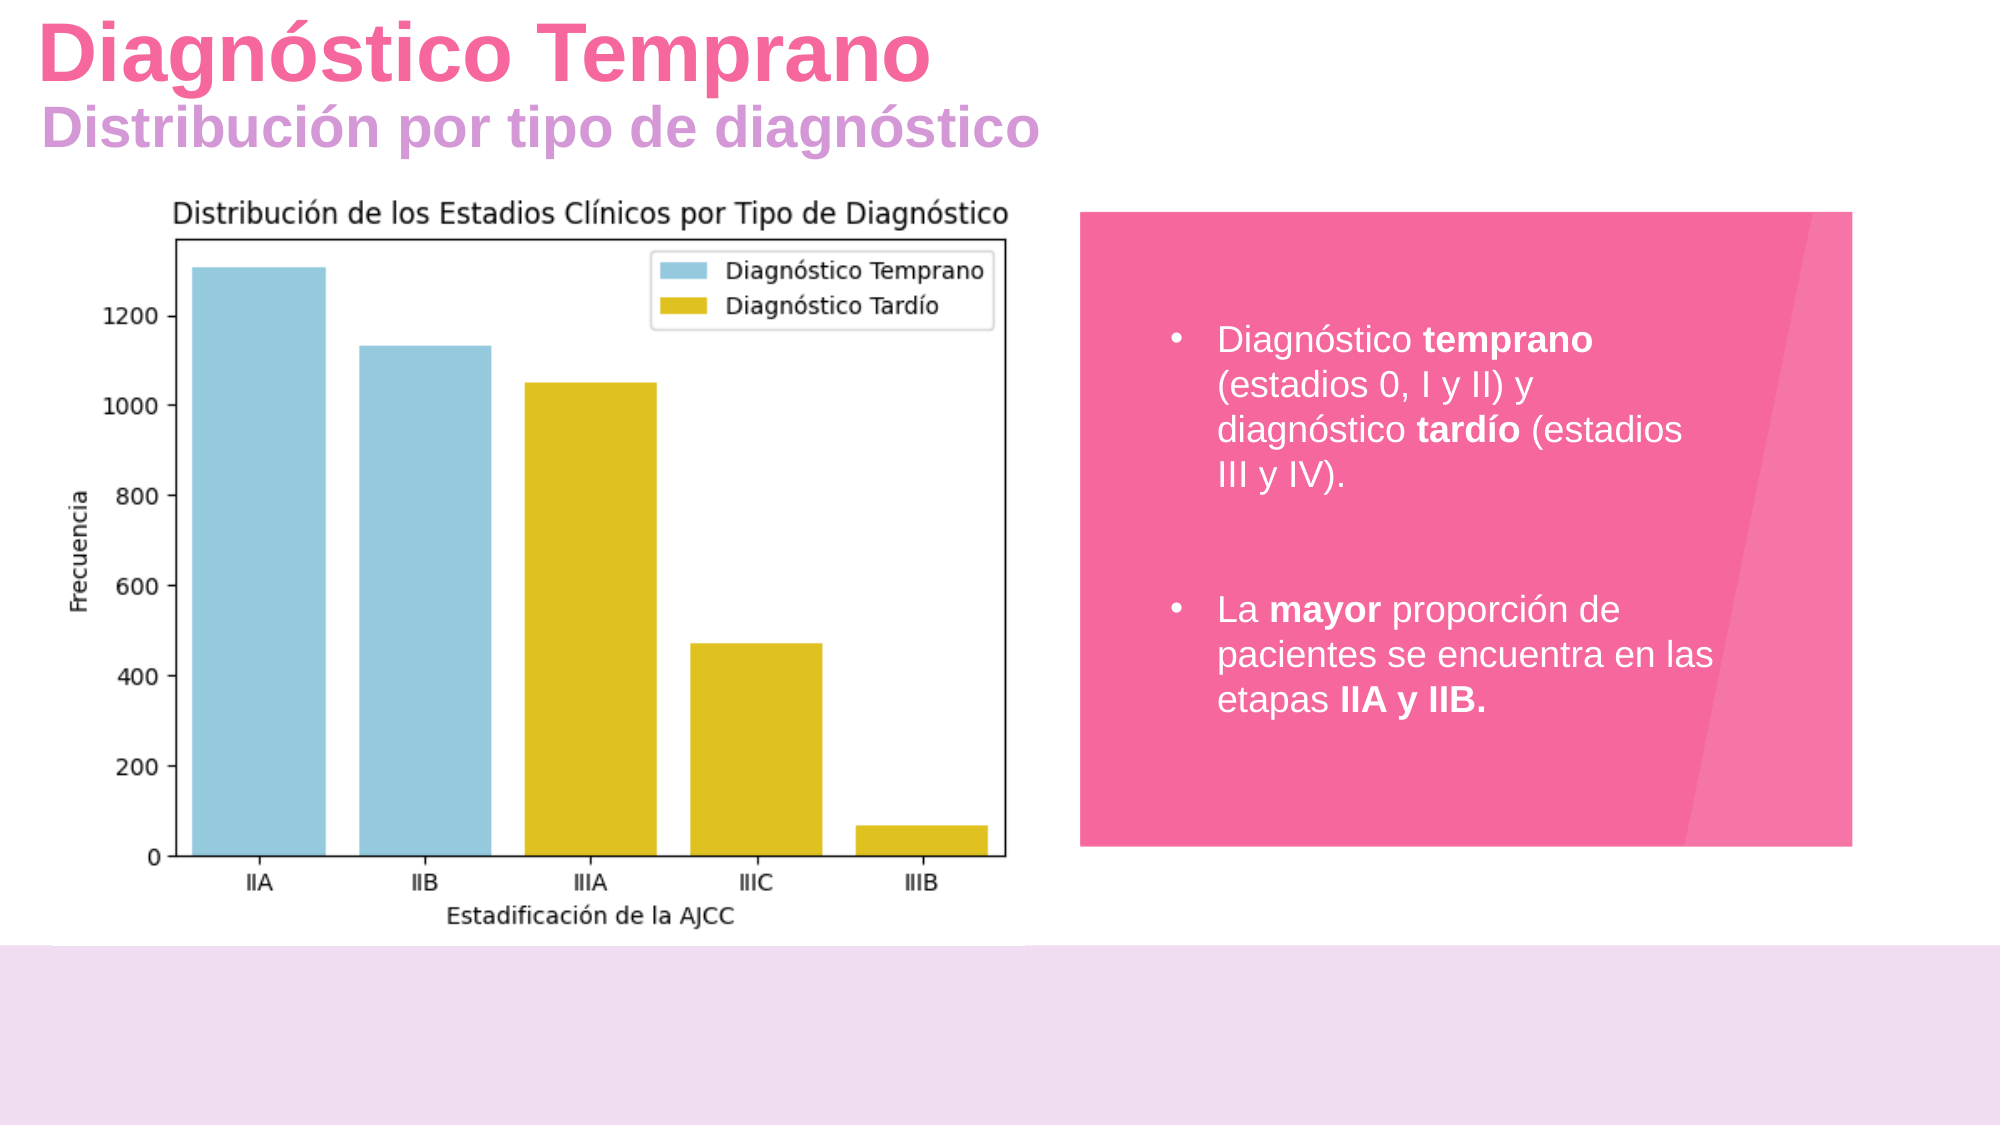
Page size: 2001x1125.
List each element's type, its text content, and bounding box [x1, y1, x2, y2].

text_box Diagnóstico Temprano [23, 0, 1879, 106]
picture [52, 184, 1025, 946]
text_box Distribución por tipo de diagnóstico [26, 81, 2000, 167]
text_box [0, 944, 2000, 1125]
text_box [1080, 211, 1853, 847]
